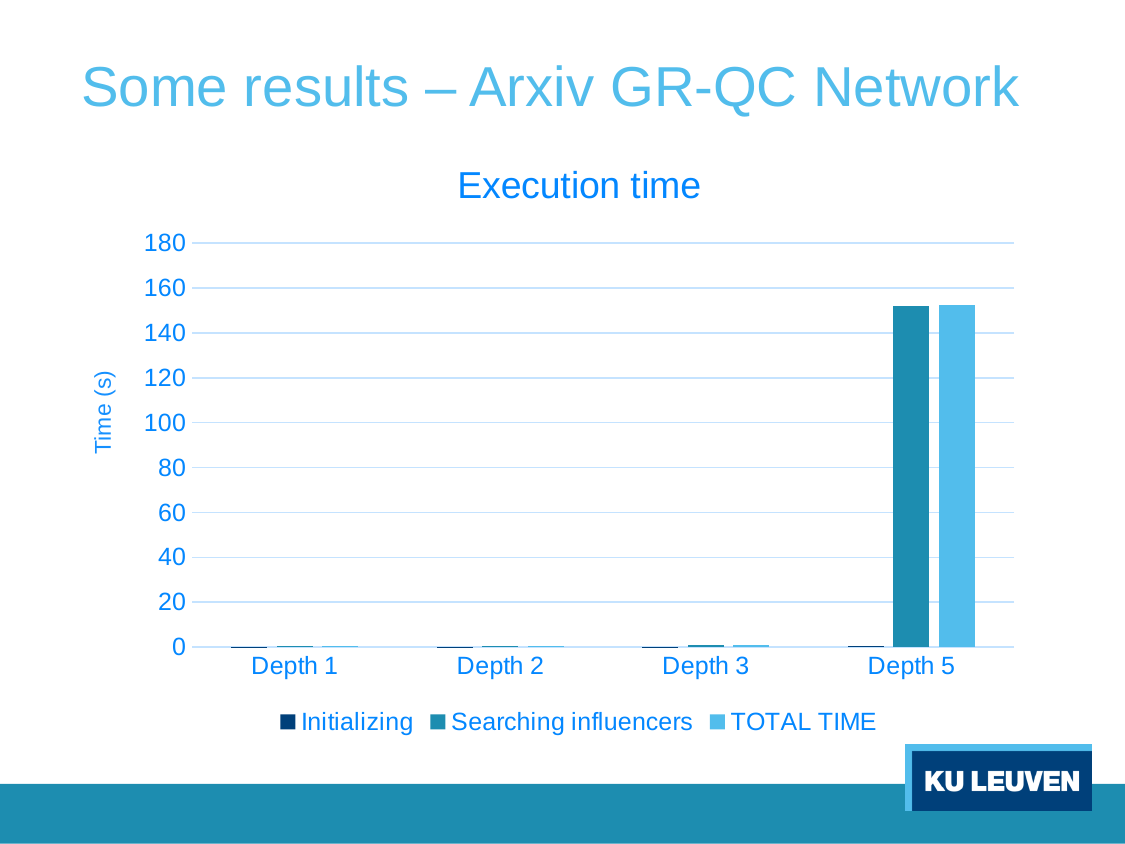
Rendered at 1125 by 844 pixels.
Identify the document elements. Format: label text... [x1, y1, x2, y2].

text_box Time (s) [80, 311, 120, 469]
title Some results – Arxiv GR-QC Network [66, 22, 1092, 133]
picture [905, 744, 1092, 811]
chart [125, 132, 1033, 742]
